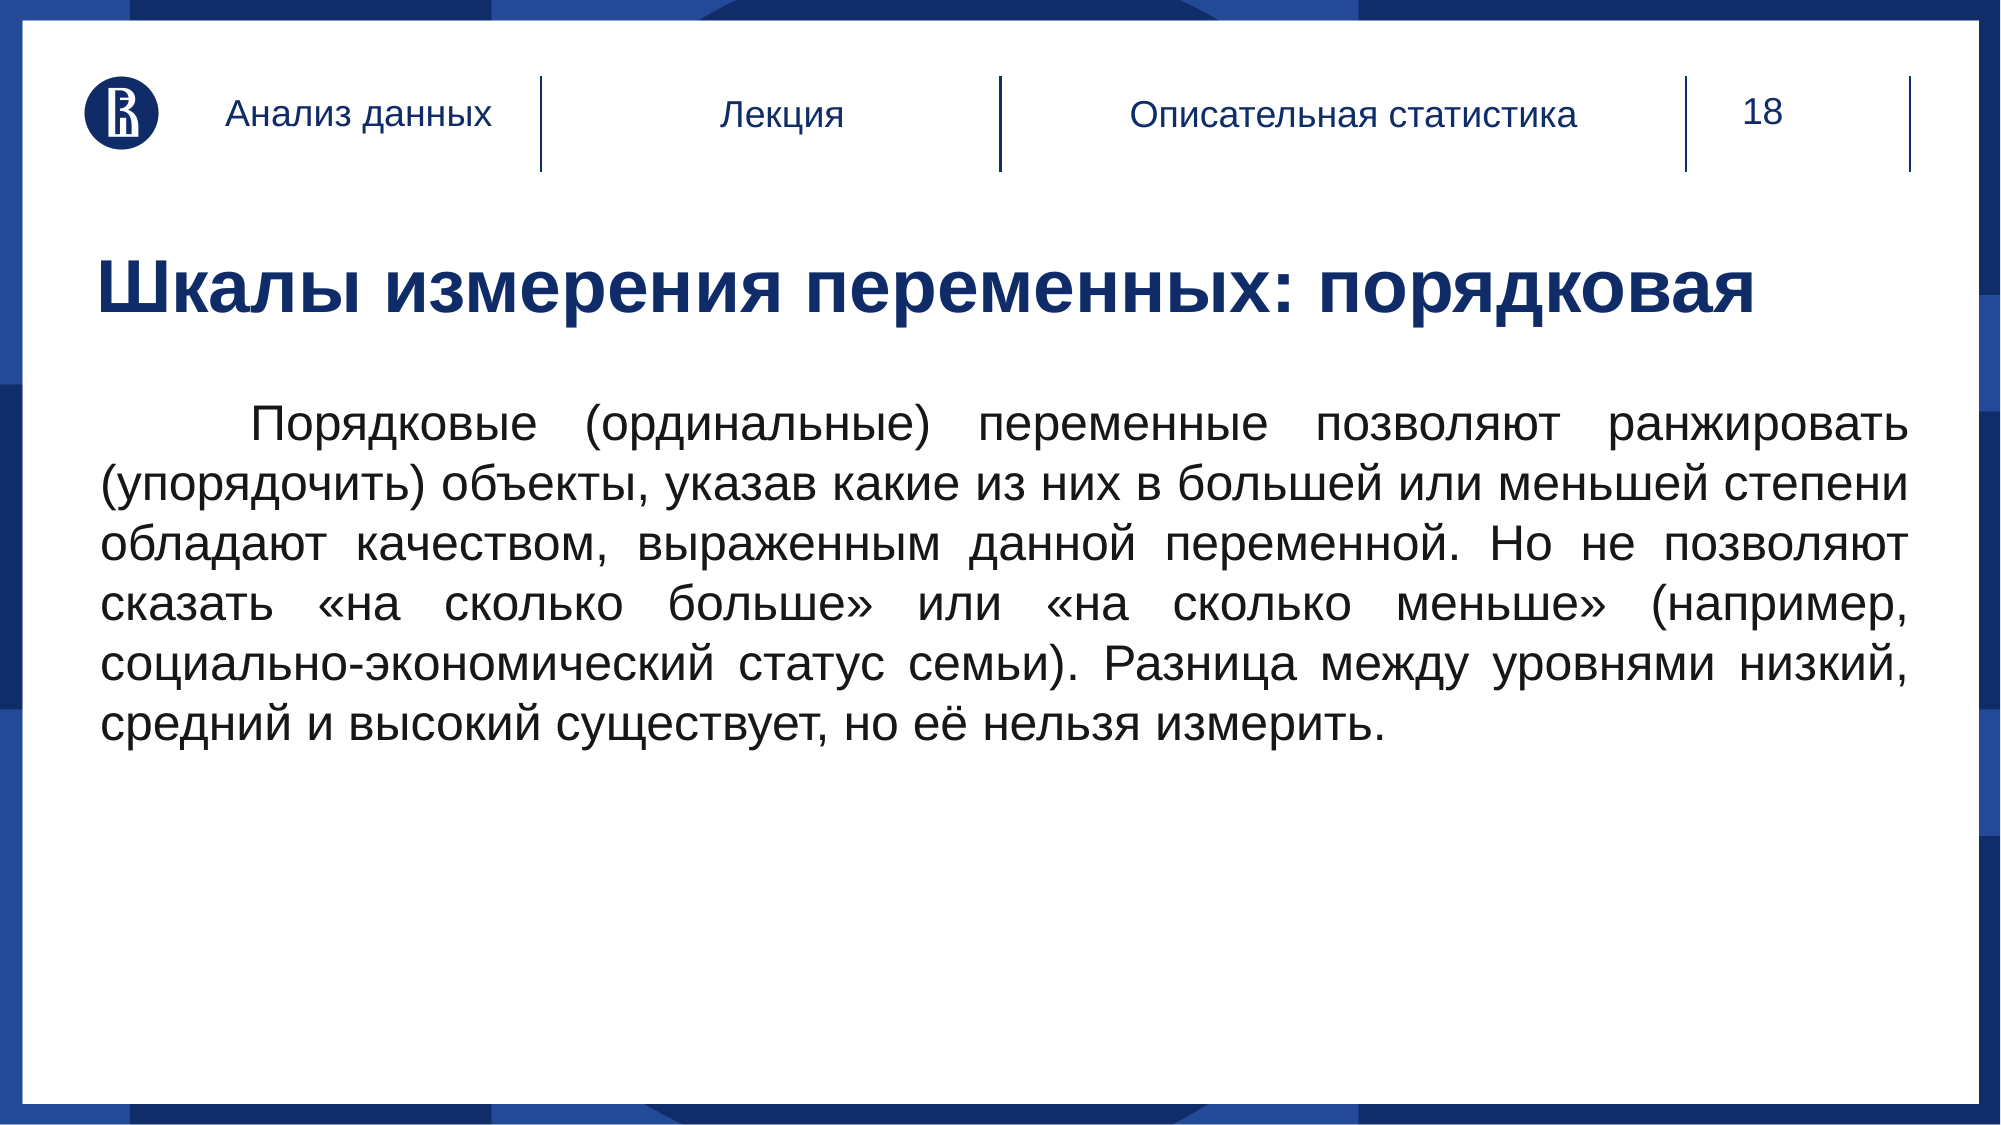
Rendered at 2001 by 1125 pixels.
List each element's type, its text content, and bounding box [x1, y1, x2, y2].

list Анализ данных [187, 88, 520, 157]
list Порядковые (ординальные) переменные позволяют ранжировать (упорядочить) объекты, указав какие из них в большей или меньшей степени обладают качеством, выраженным данной переменной. Но не позволяют сказать «на сколько больше» или «на сколько меньше» (например, социально-экономический статус семьи). Разница между уровнями низкий, средний и высокий существует, но её нельзя измерить. [96, 390, 1911, 1005]
list Лекция [567, 90, 998, 157]
list Описательная статистика [1026, 90, 1670, 157]
title Шкалы измерения переменных: порядковая [96, 237, 1911, 365]
picture [0, 0, 2001, 1125]
